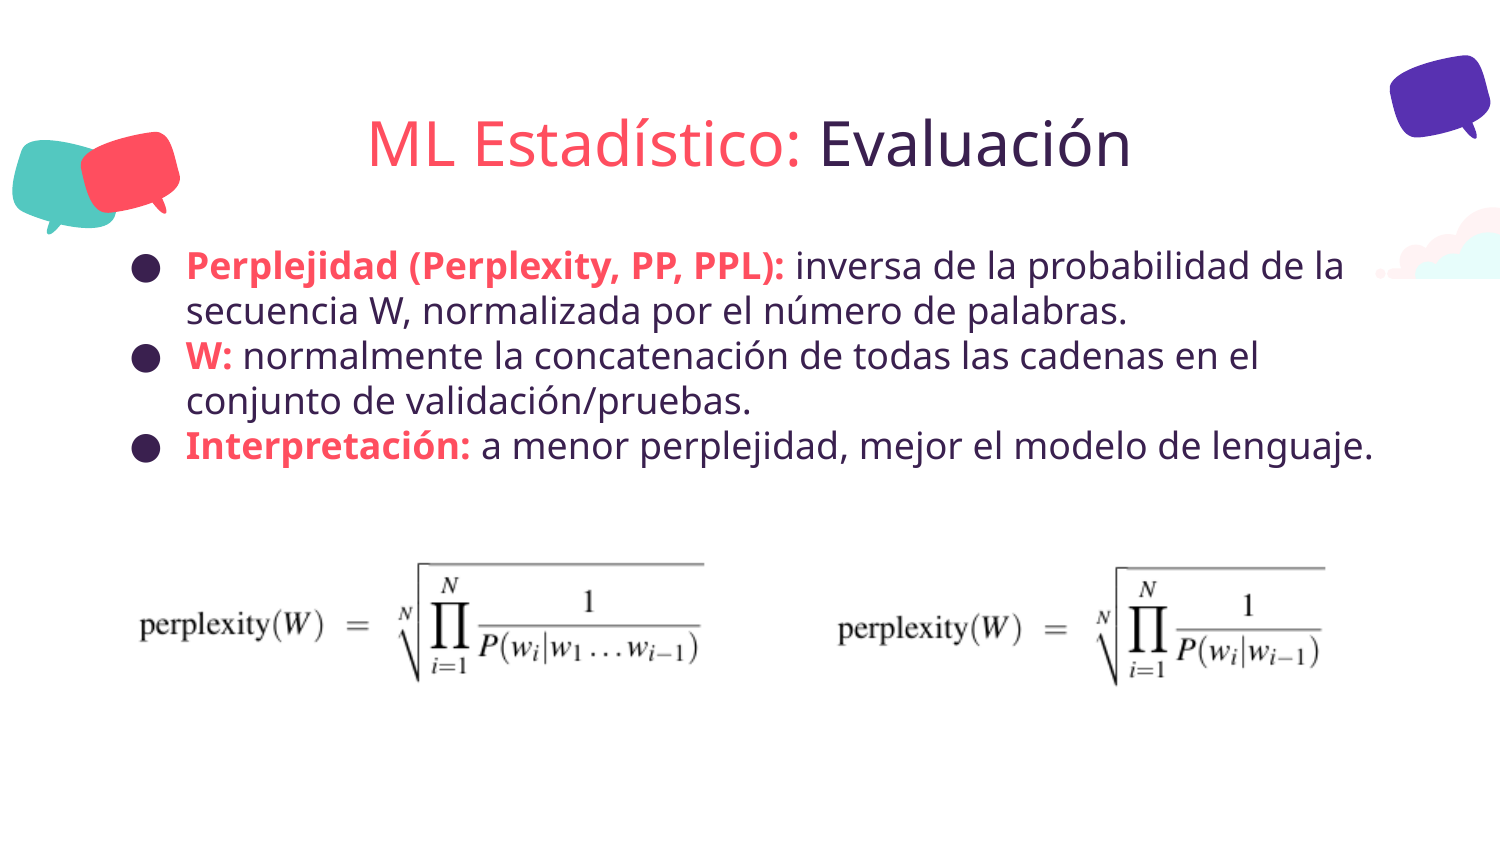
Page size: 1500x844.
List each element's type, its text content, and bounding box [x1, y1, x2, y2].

picture [808, 539, 1360, 706]
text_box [83, 136, 183, 222]
list Perplejidad (Perplexity, PP, PPL): inversa de la probabilidad de la secuencia W, normalizada por el número de palabras. W: normalmente la concatenación de todas las cadenas en el conjunto de validación/pruebas. Interpretación: a menor perplejidad, mejor el modelo de lenguaje. [95, 226, 1398, 503]
title ML Estadístico: Evaluación [116, 88, 1383, 183]
picture [128, 546, 728, 699]
